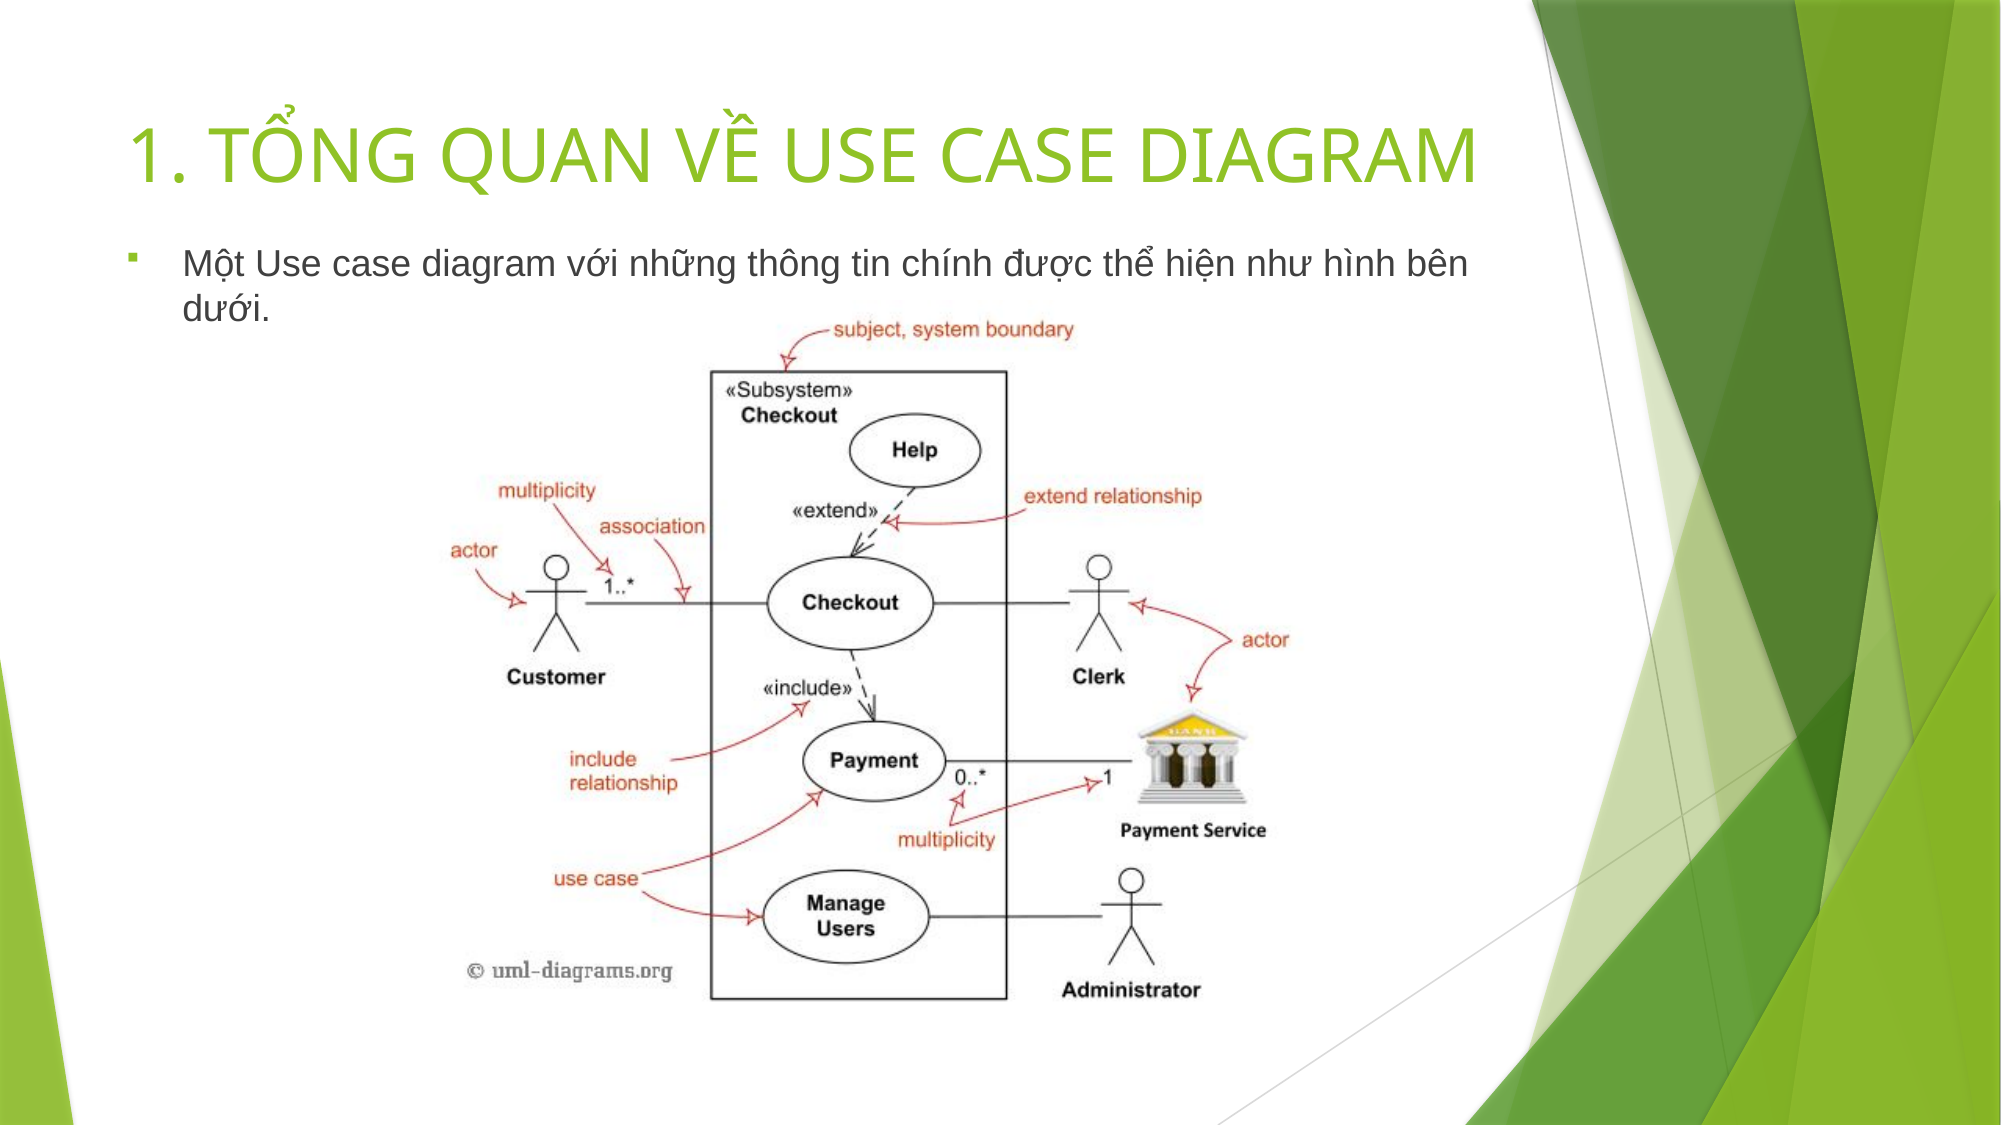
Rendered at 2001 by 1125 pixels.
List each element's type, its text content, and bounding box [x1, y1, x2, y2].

list Một Use case diagram với những thông tin chính được thể hiện như hình bên dưới. [111, 231, 1522, 992]
title 1. TỔNG QUAN VỀ USE CASE DIAGRAM [111, 99, 1522, 209]
picture [427, 300, 1305, 1014]
